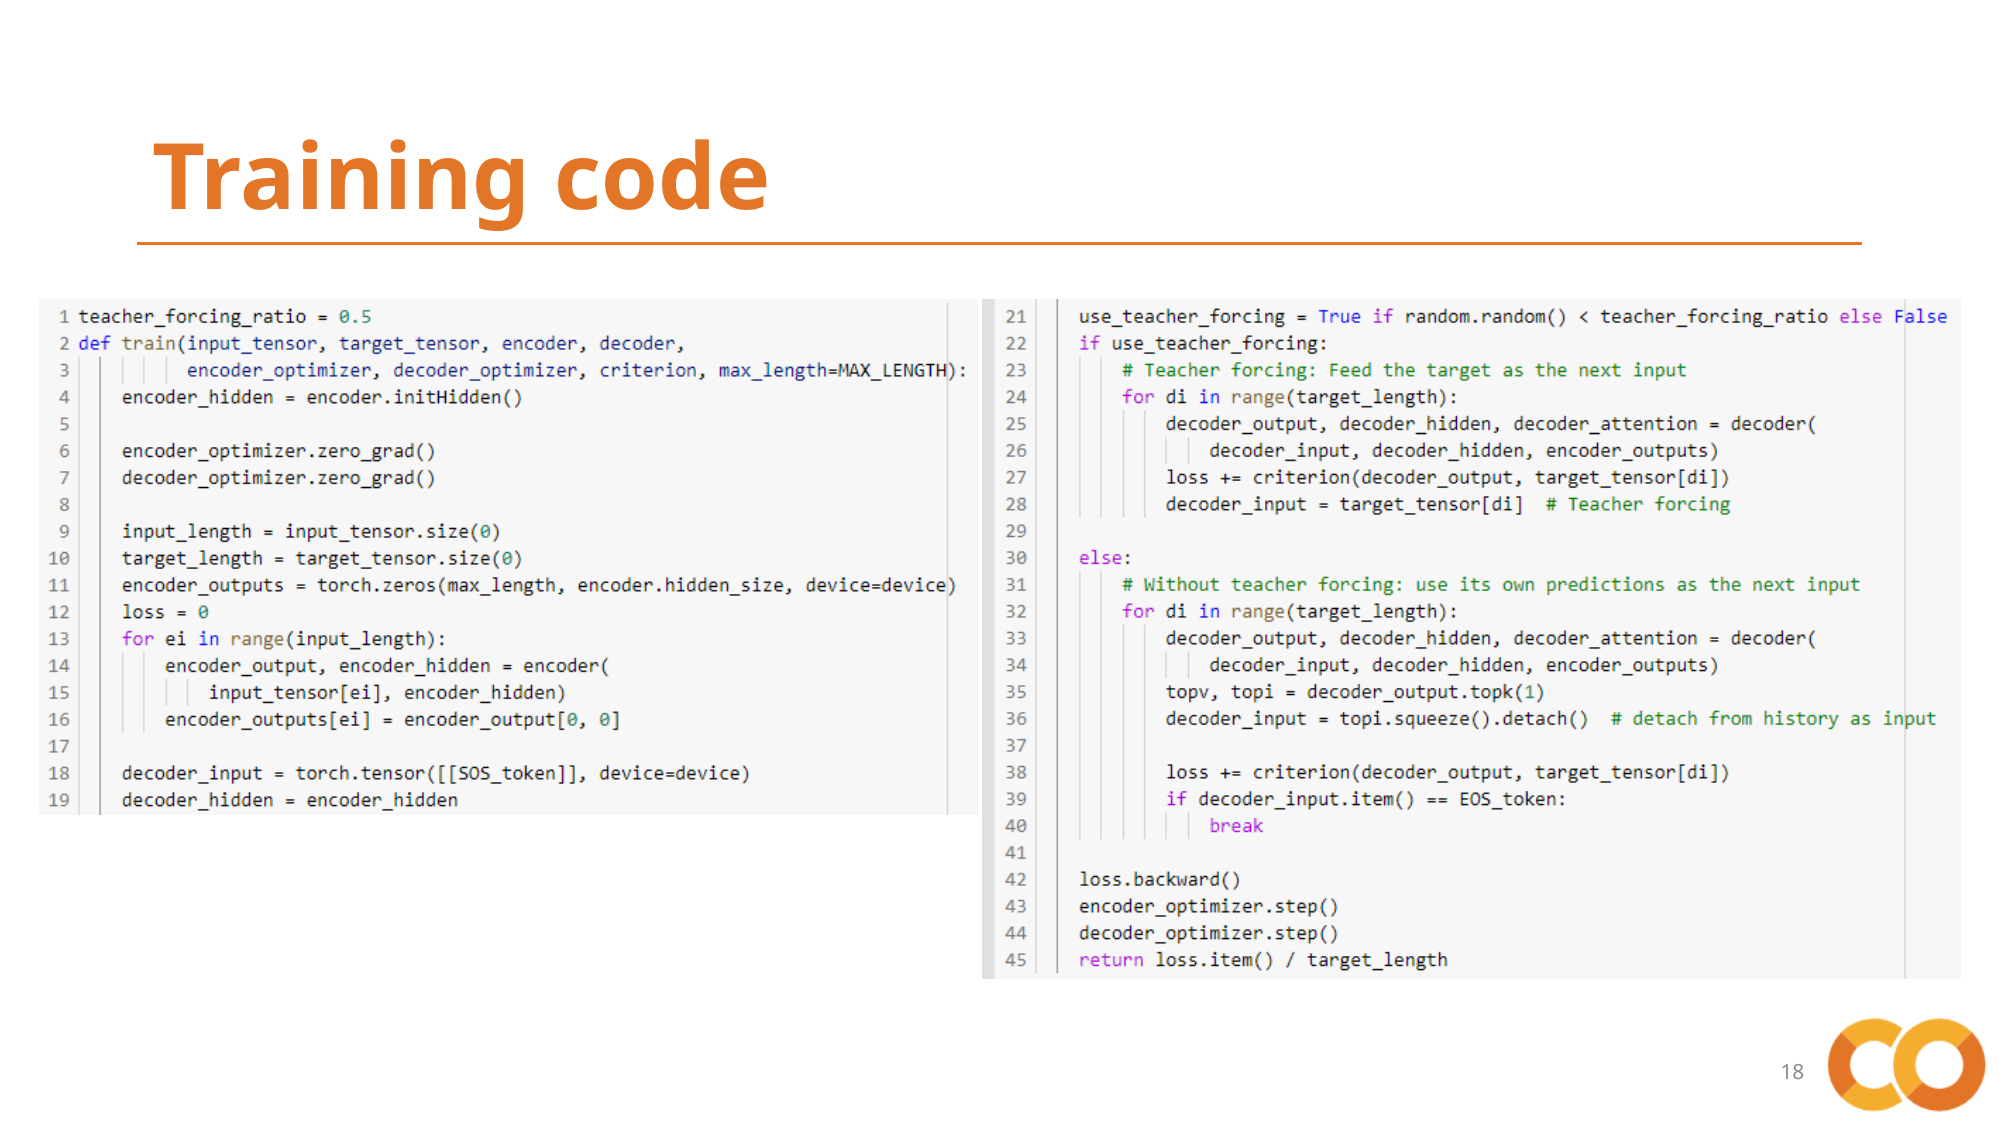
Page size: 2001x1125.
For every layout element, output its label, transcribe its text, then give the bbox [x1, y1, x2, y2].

picture [982, 299, 1961, 980]
picture [39, 299, 978, 815]
picture [1819, 1009, 2000, 1125]
title Training code [137, 92, 1863, 237]
slide_number 18 [1412, 1042, 1820, 1103]
